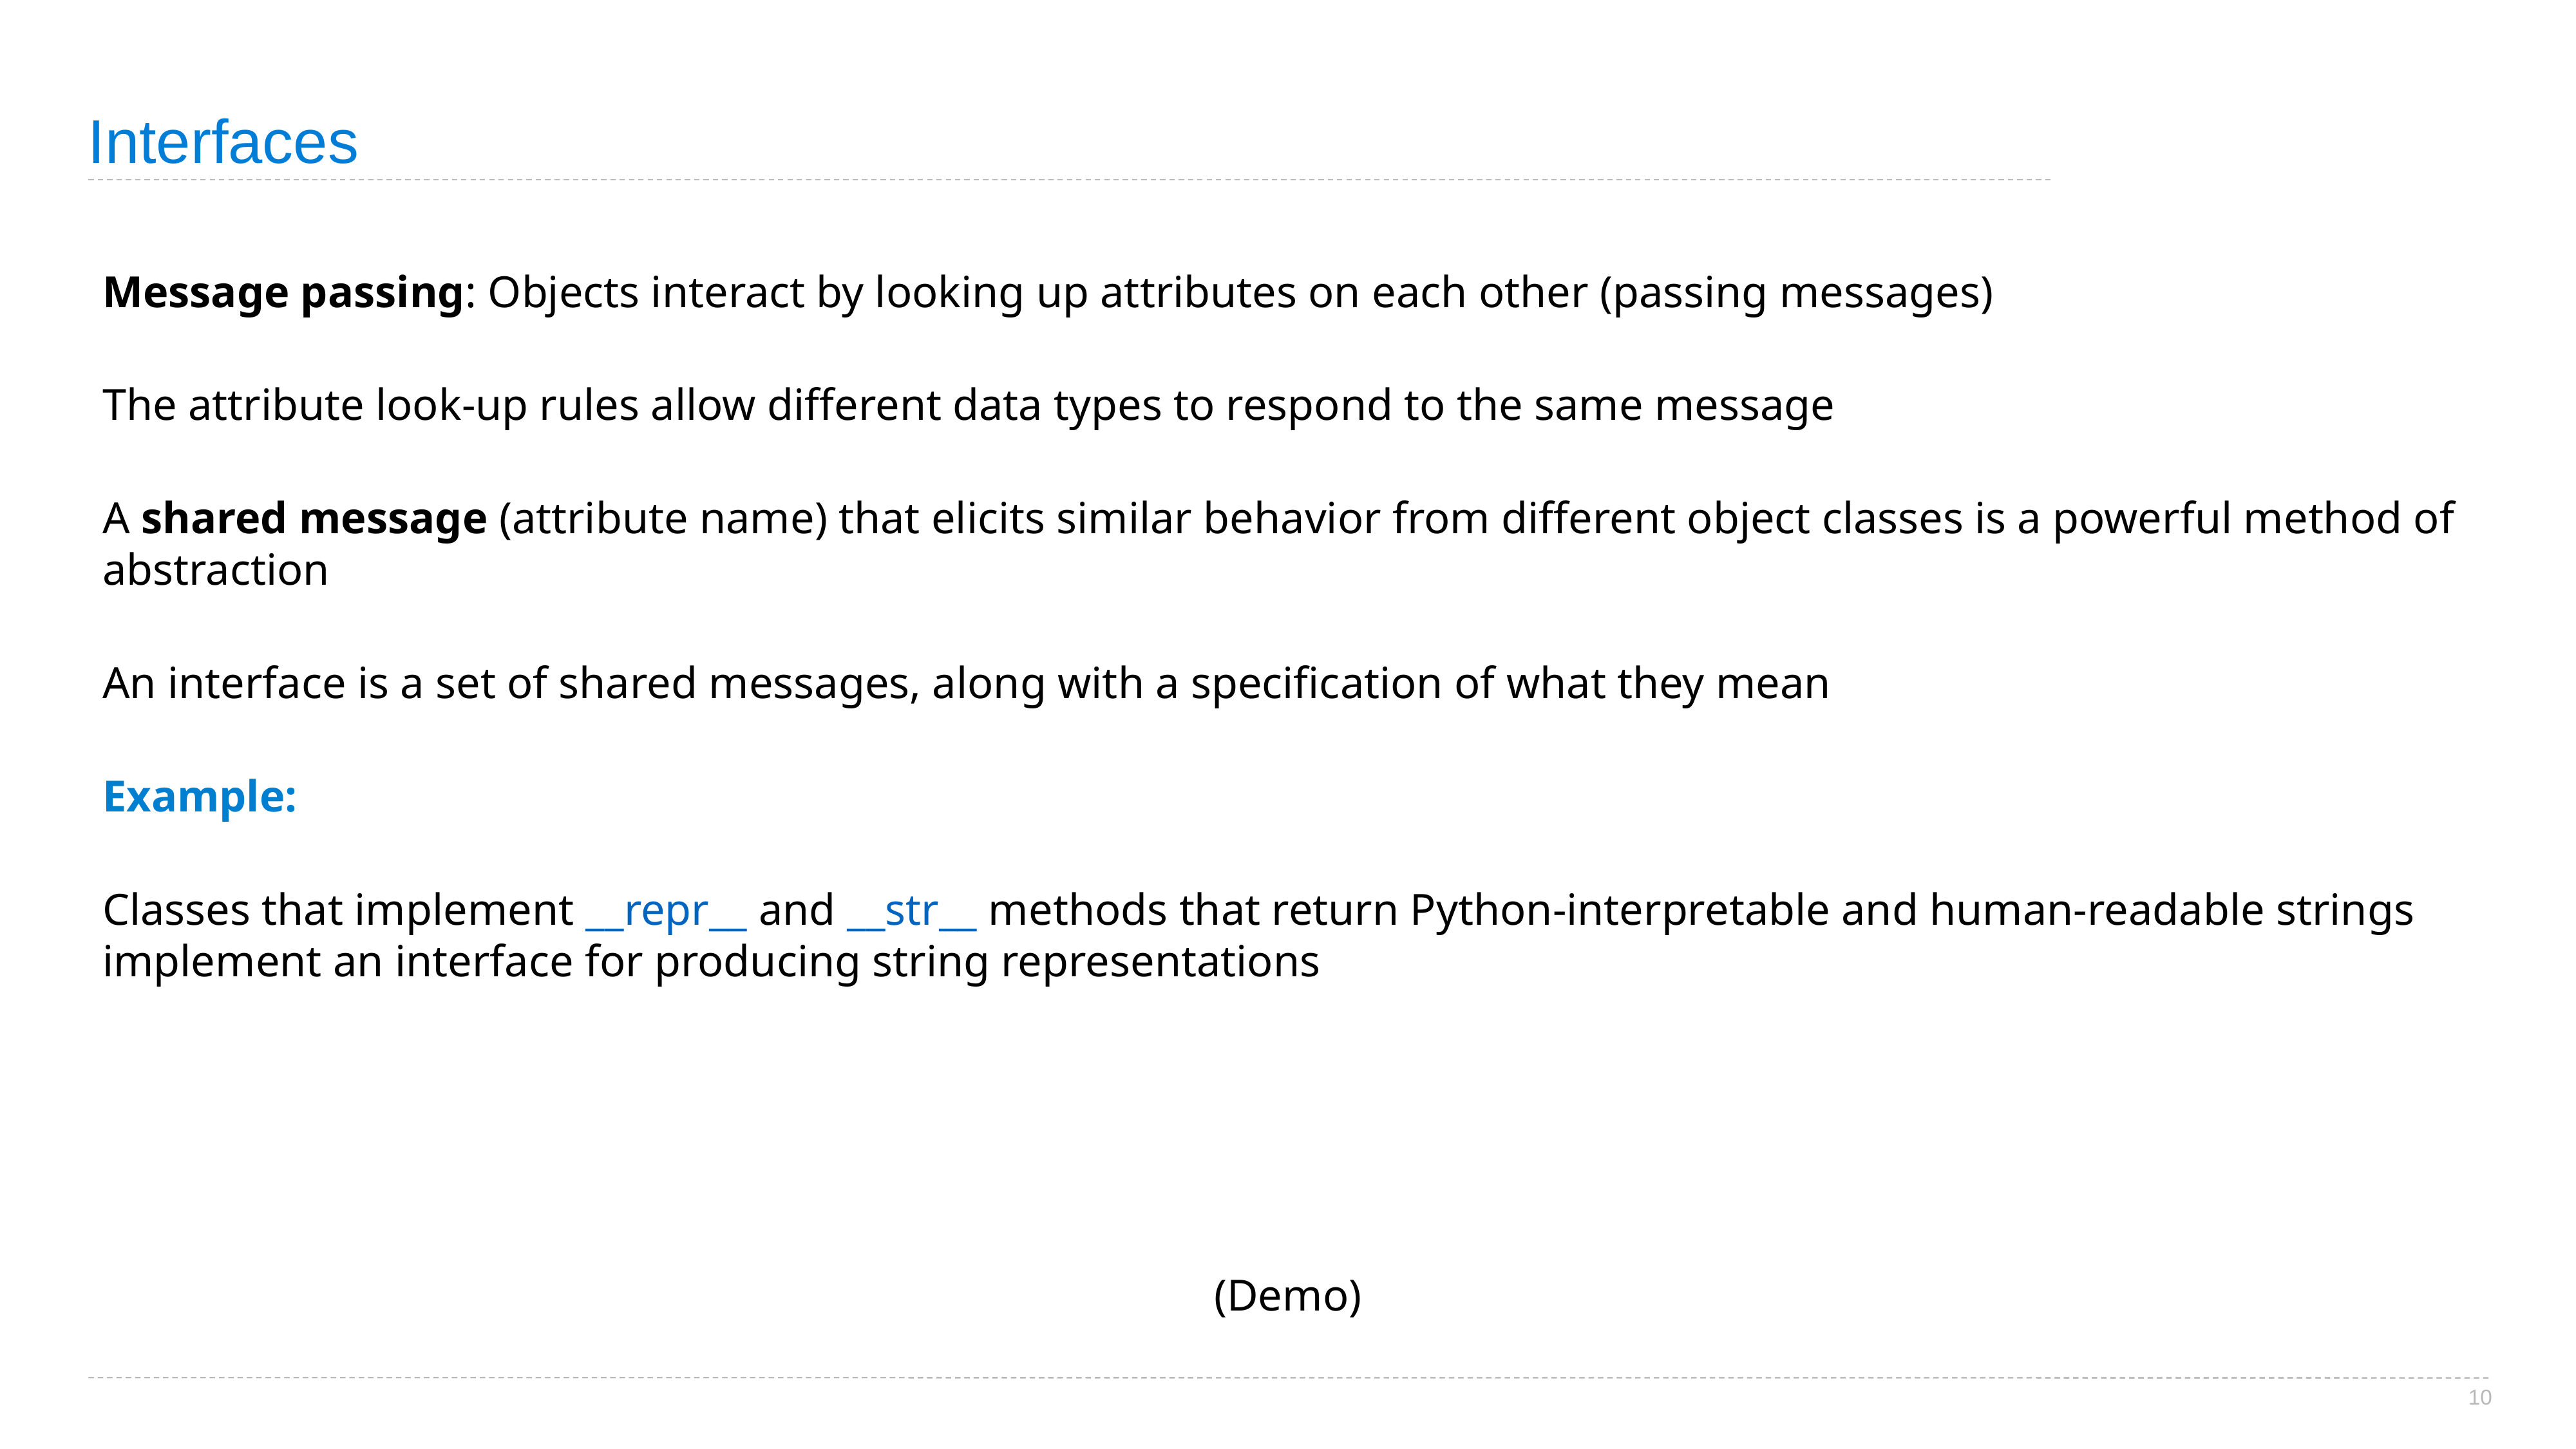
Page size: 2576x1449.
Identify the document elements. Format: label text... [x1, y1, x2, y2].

slide_number 10 [2467, 1383, 2494, 1408]
text_box (Demo) [1200, 1262, 1376, 1325]
title Interfaces [88, 0, 2050, 178]
list Message passing: Objects interact by looking up attributes on each other (passing messages) The attribute look-up rules allow different data types to respond to the same message A shared message (attribute name) that elicits similar behavior from different object classes is a powerful method of abstraction An interface is a set of shared messages, along with a specification of what they mean Example: Classes that implement __repr__ and __str__ methods that return Python-interpretable and human-readable strings implement an interface for producing string representations [88, 258, 2490, 1035]
